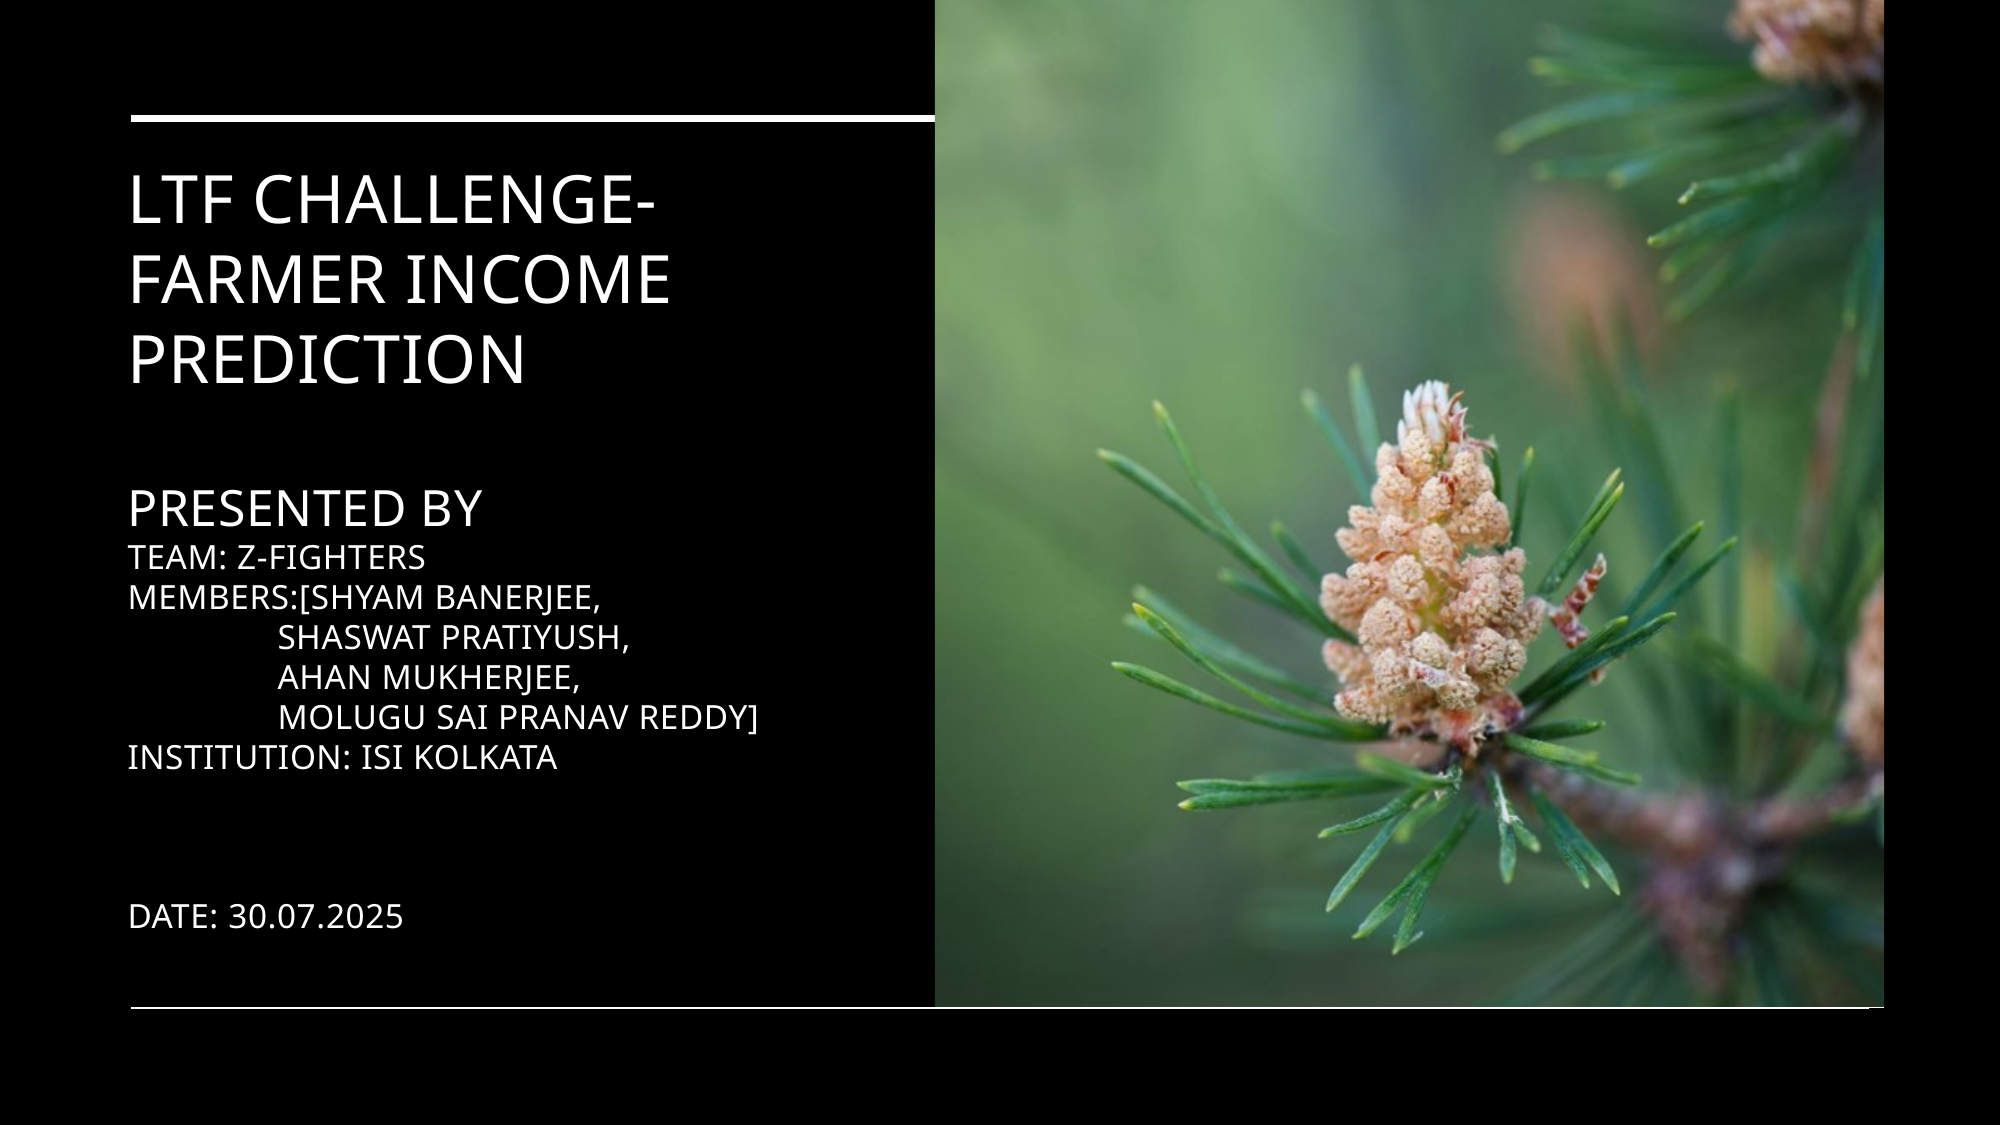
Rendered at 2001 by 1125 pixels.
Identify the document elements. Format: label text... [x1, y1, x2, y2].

title LTF Challenge- Farmer Income Prediction presented by team: z-fighters Members:[Shyam Banerjee, Shaswat Pratiyush, Ahan Mukherjee, Molugu Sai Pranav Reddy] Institution: ISI Kolkata Date: 30.07.2025 [112, 149, 779, 1007]
picture [934, 0, 1885, 1007]
